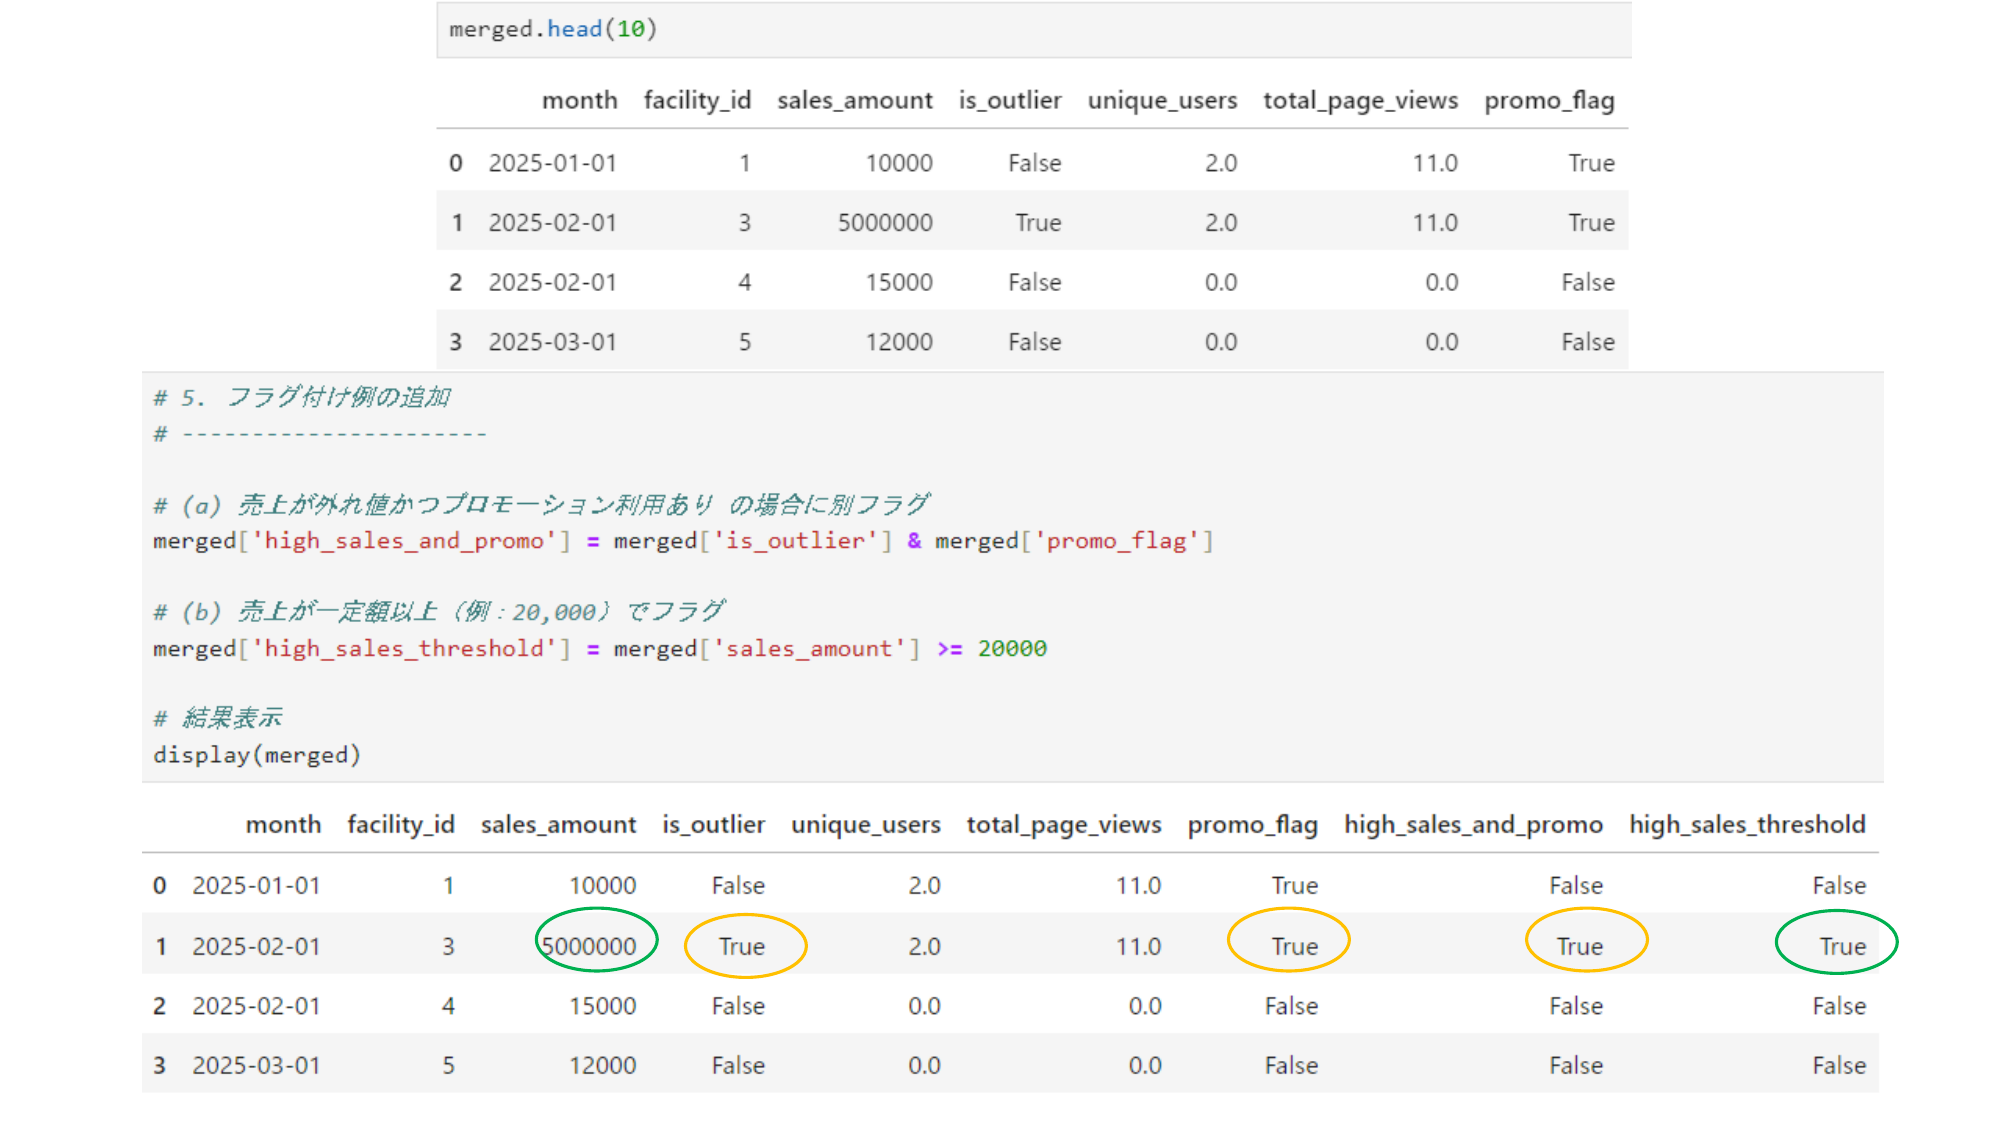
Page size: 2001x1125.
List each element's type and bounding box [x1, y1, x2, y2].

text_box [1884, 920, 1899, 964]
picture [141, 0, 1884, 1096]
